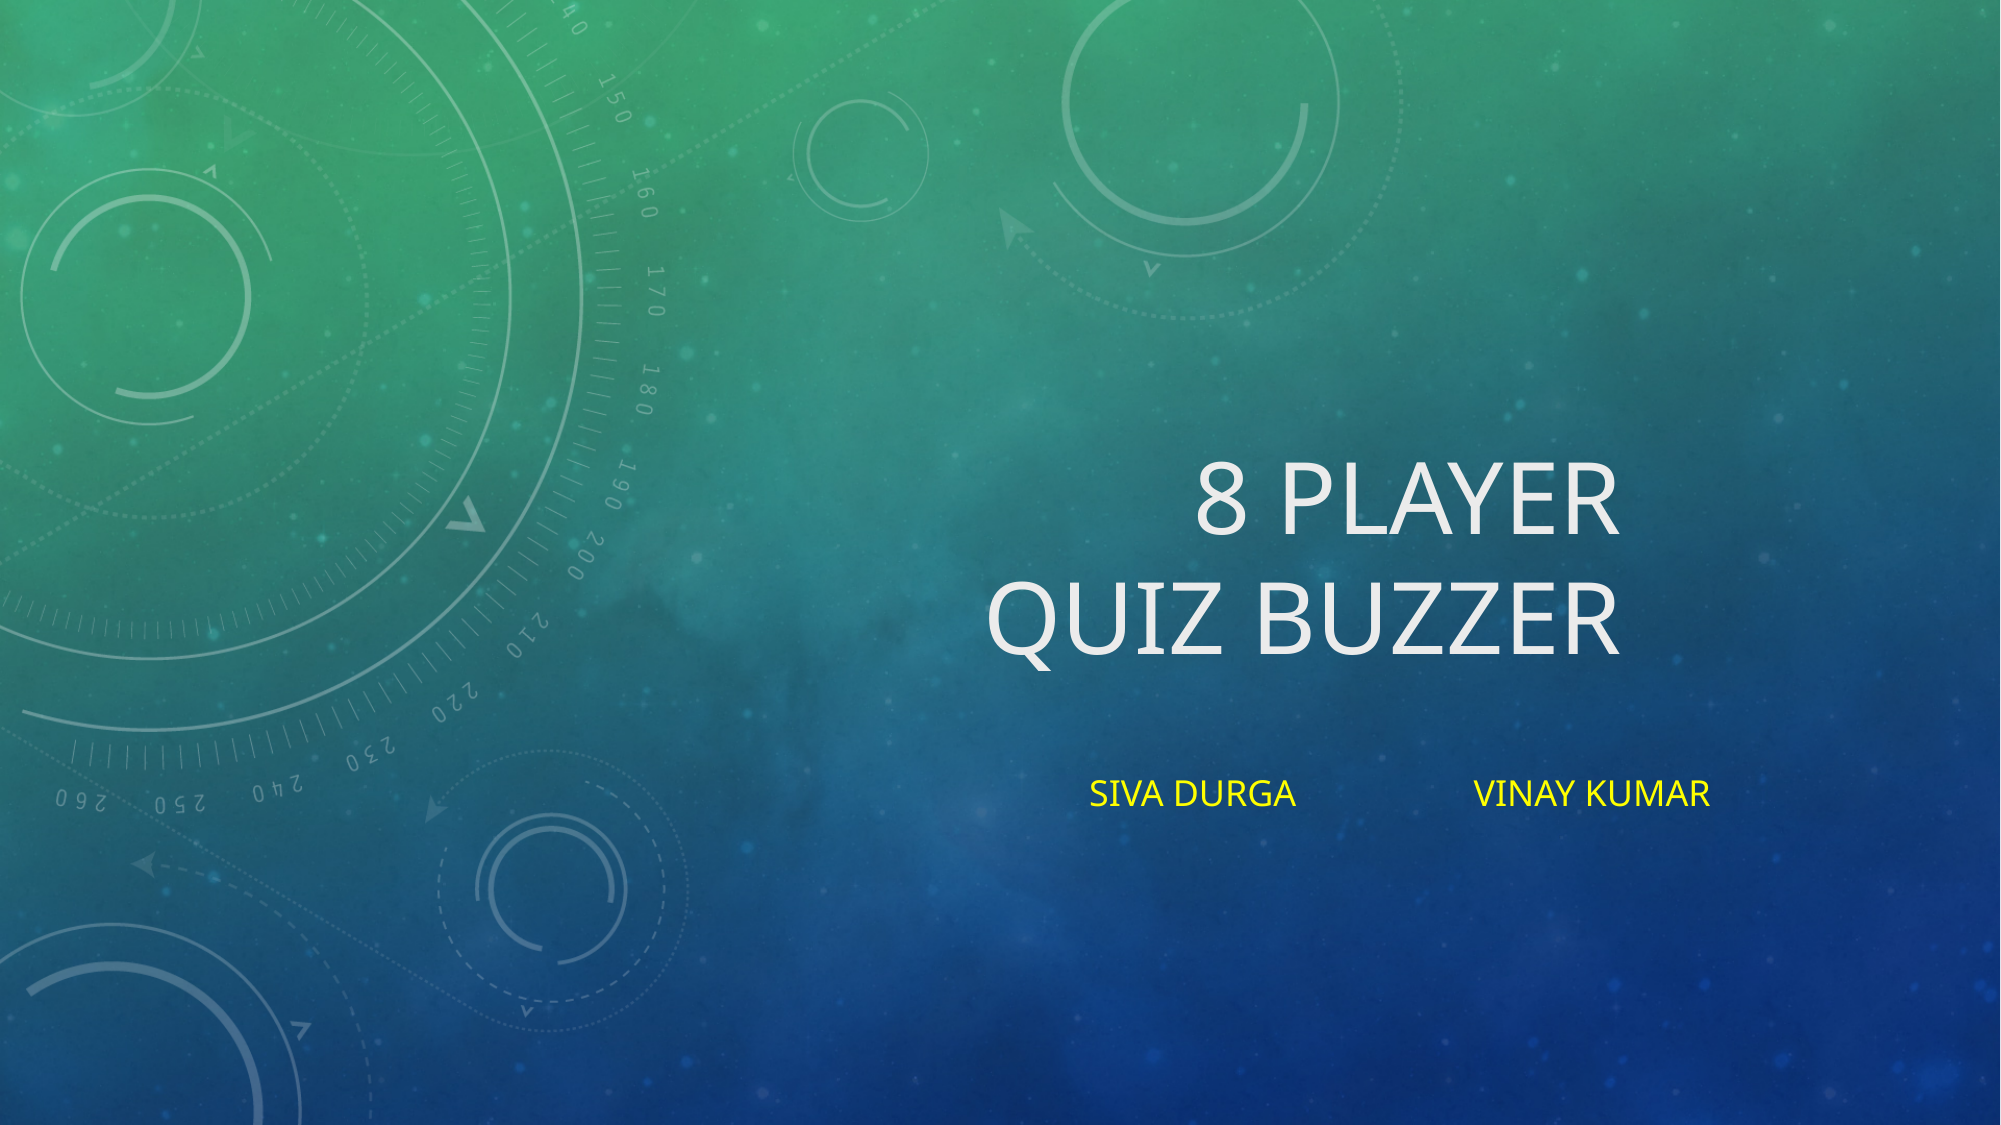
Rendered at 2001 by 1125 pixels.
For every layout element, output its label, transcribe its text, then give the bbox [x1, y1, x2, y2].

picture [0, 0, 2001, 1125]
title 8 PLAYER QUIZ BUZZER [189, 242, 1638, 682]
subtitle SIVA DURGA VINAY KUMAR [277, 763, 1726, 953]
